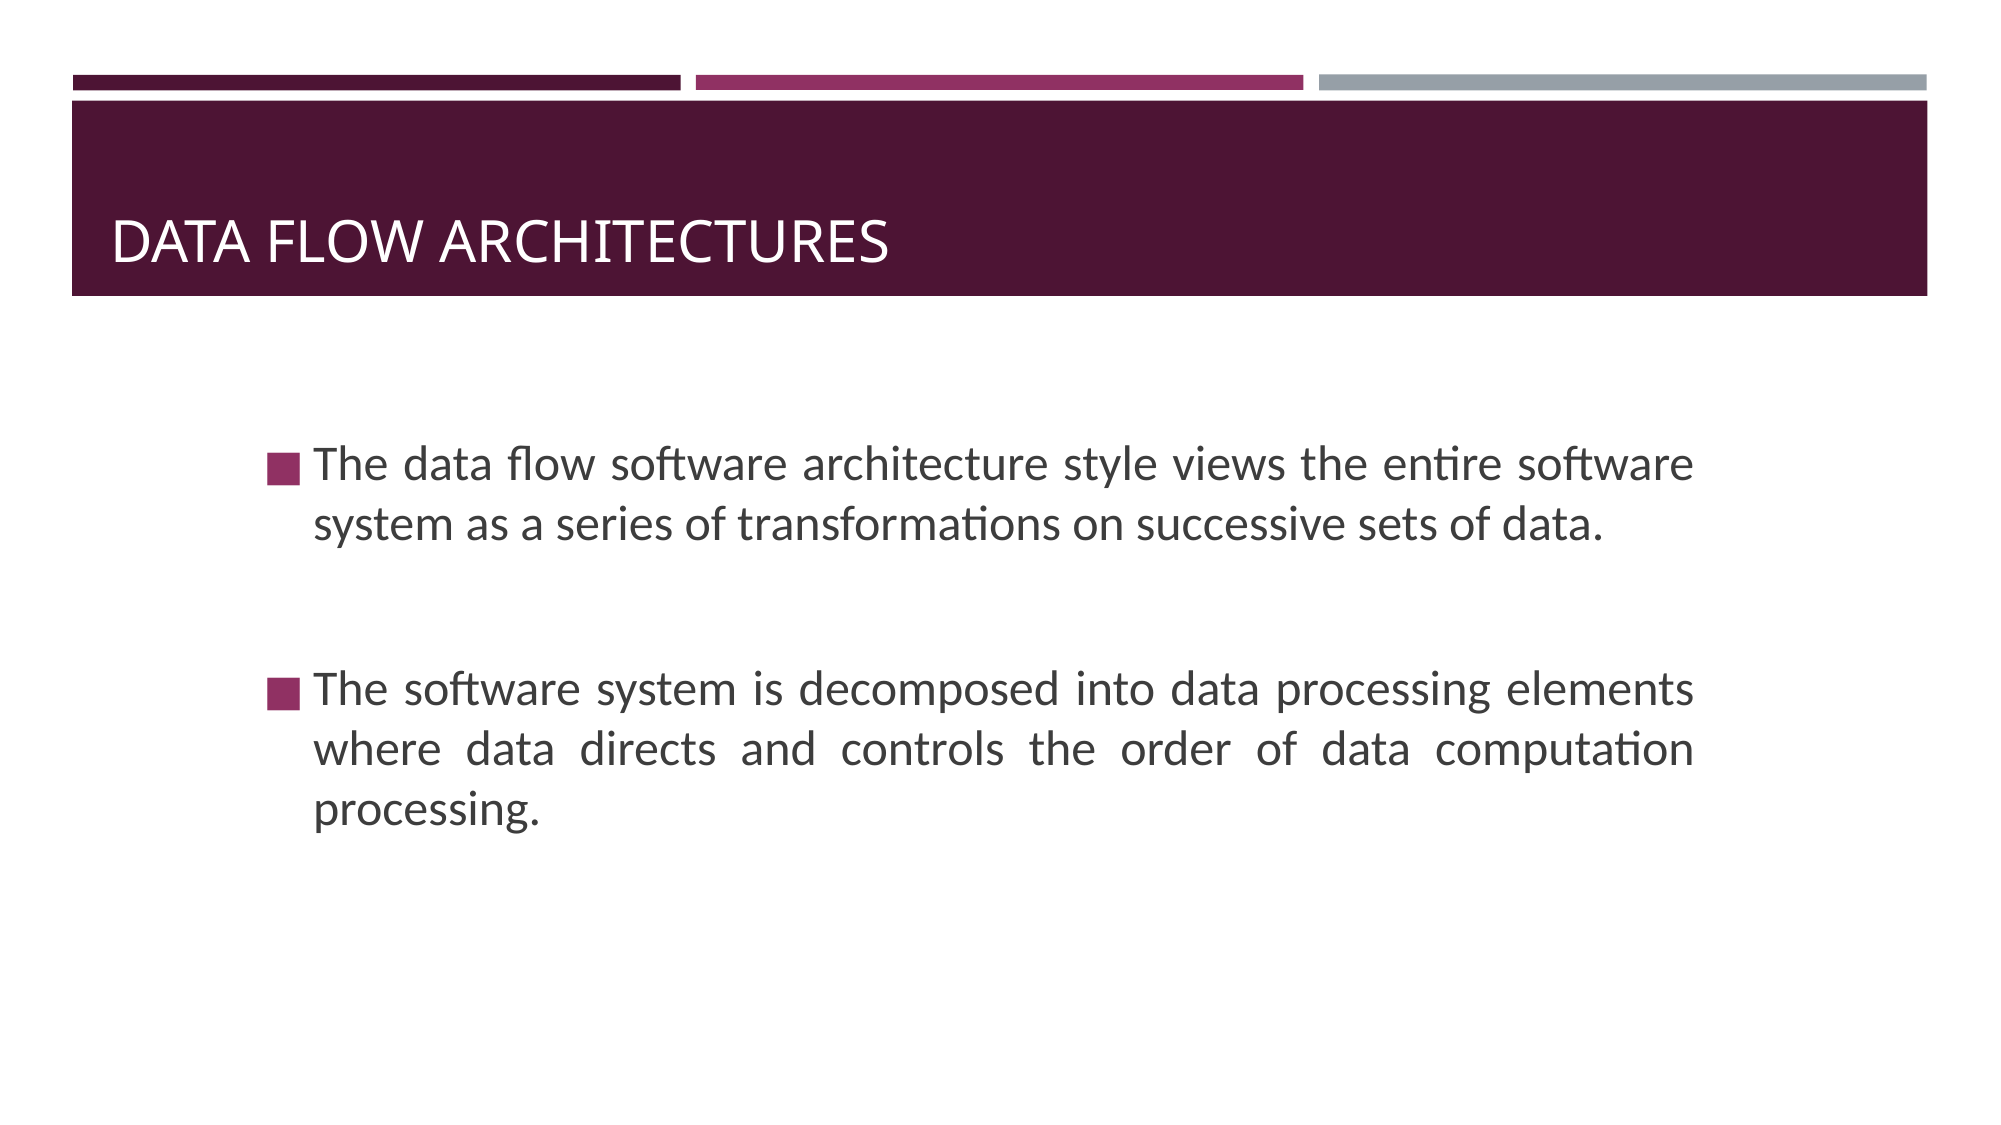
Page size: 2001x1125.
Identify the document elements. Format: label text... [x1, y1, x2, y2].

title DATA FLOW ARCHITECTURES [95, 115, 1905, 282]
list The data flow software architecture style views the entire software system as a series of transformations on successive sets of data. The software system is decomposed into data processing elements where data directs and controls the order of data computation processing. [247, 392, 1711, 874]
